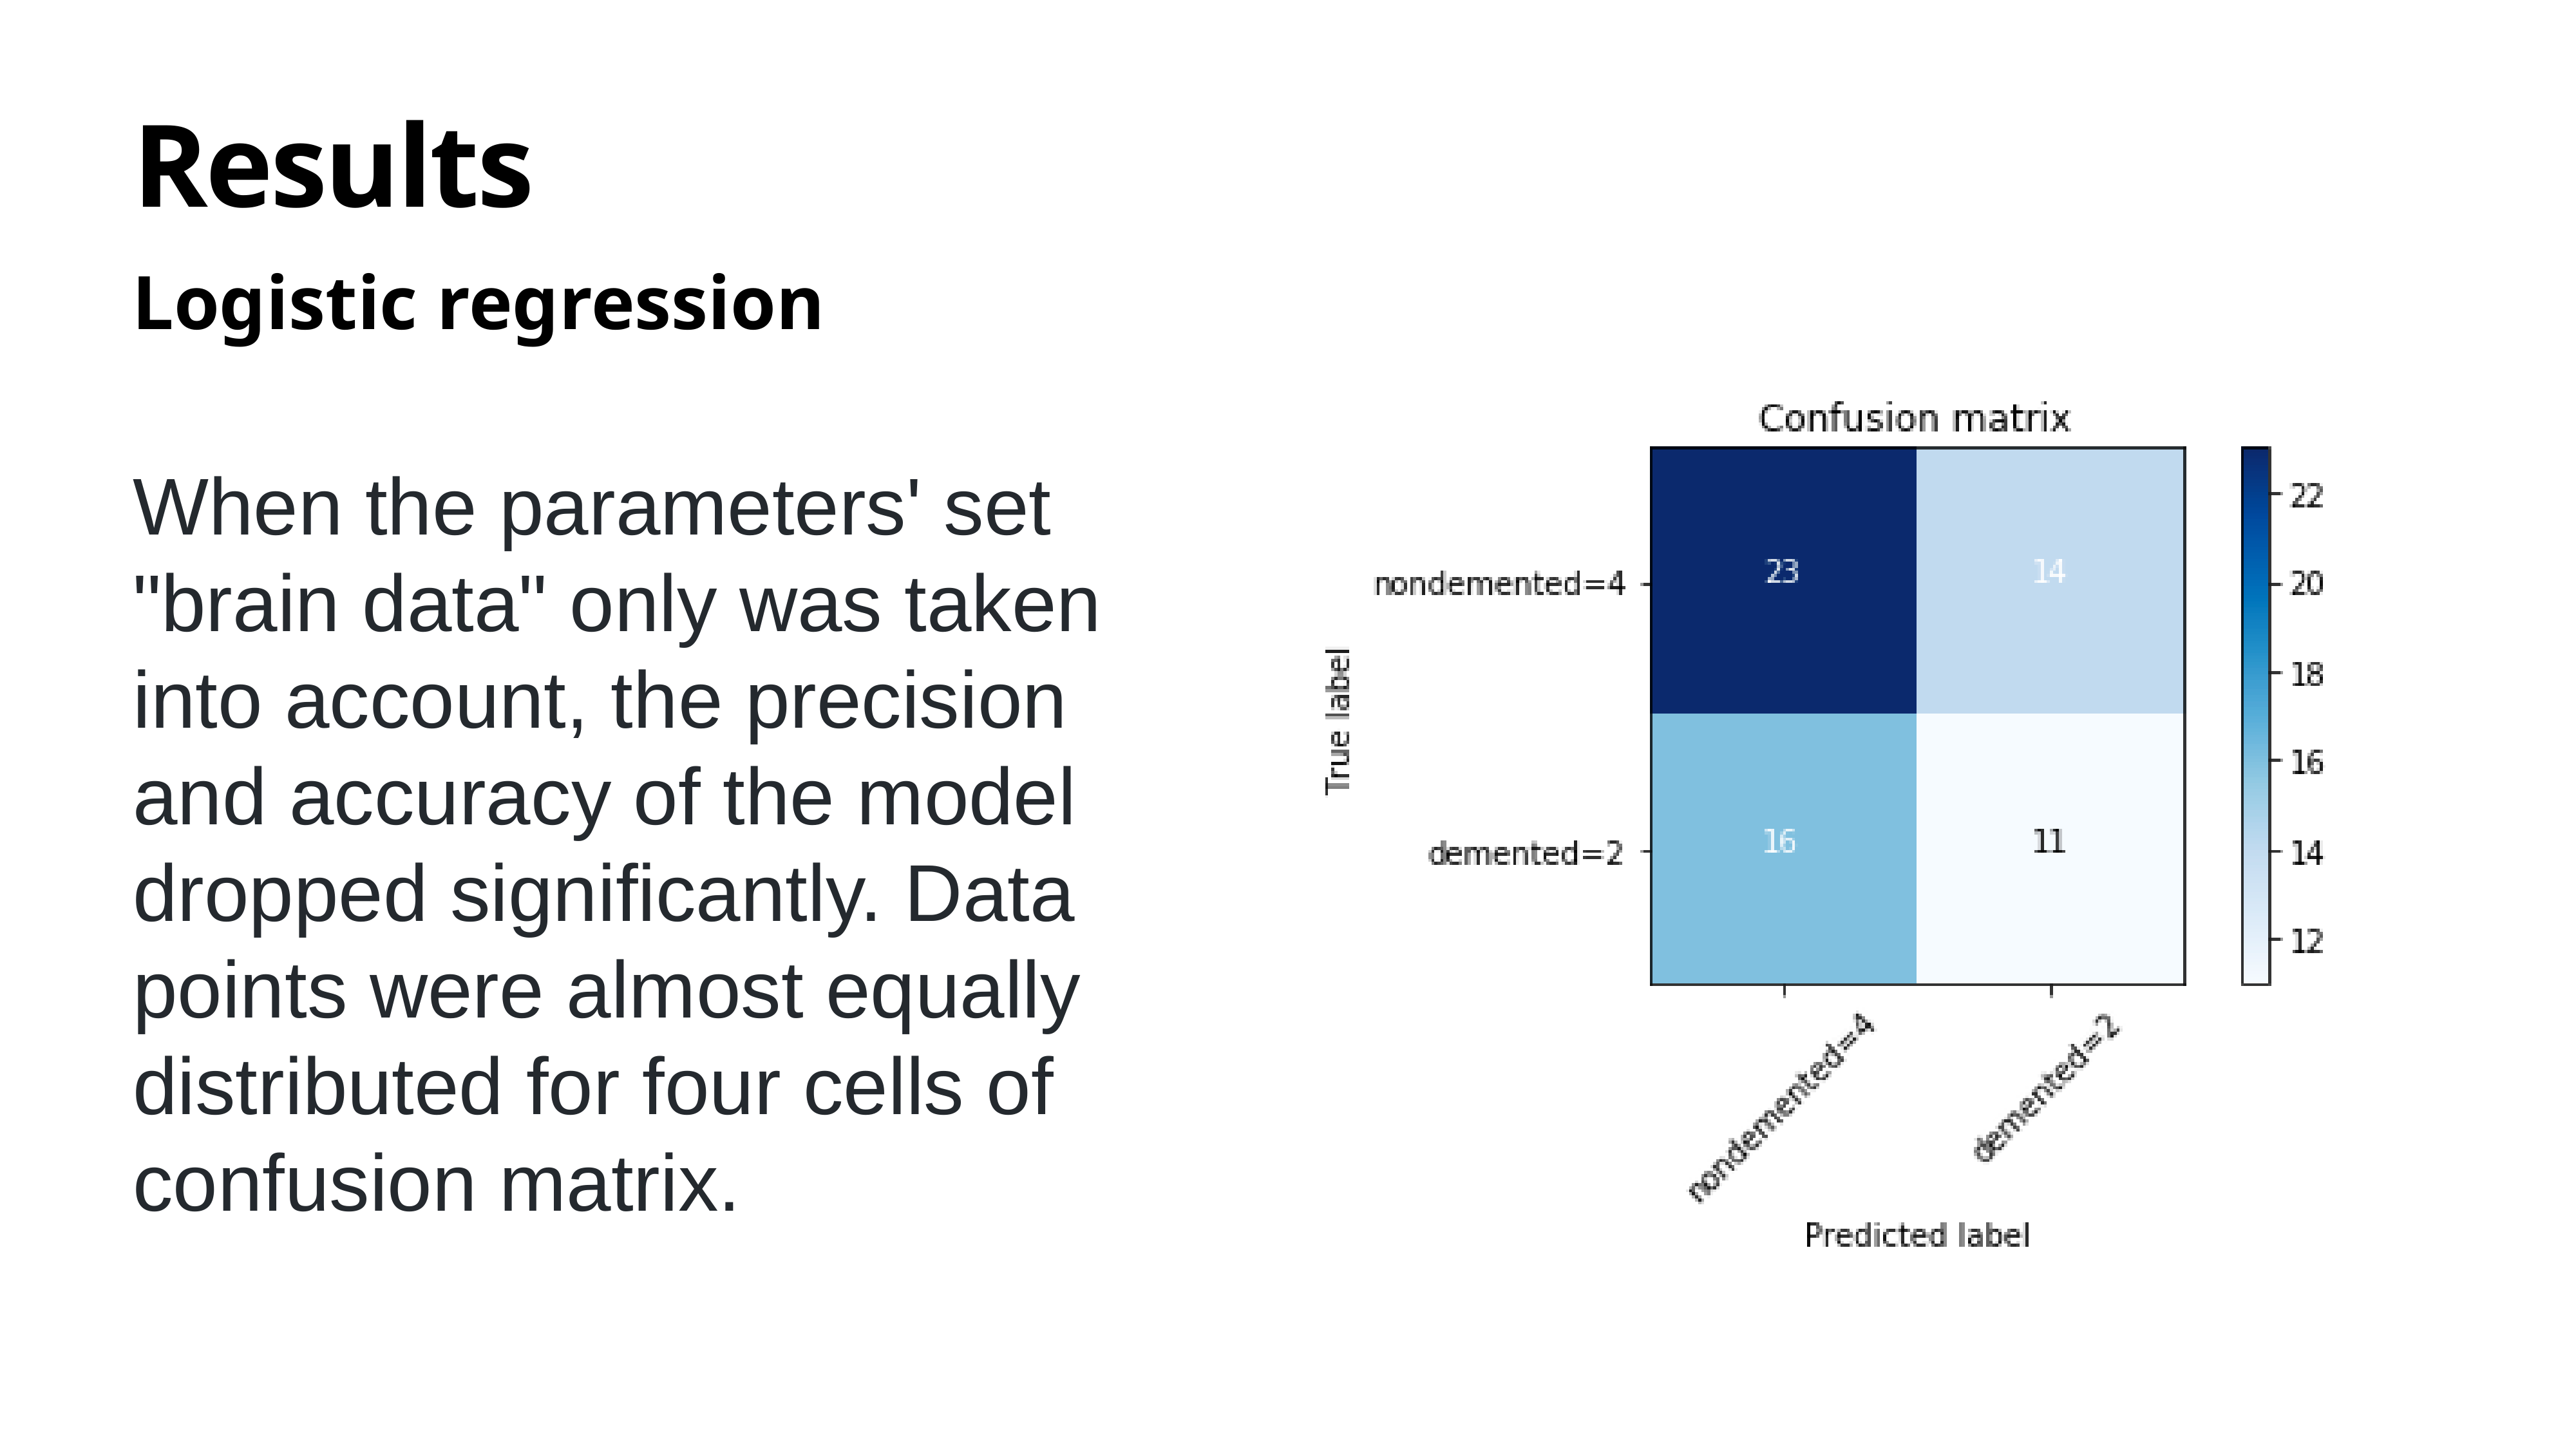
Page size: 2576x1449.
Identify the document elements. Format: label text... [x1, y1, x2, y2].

title Results [127, 113, 2449, 250]
picture [1235, 374, 2576, 1274]
list When the parameters' set "brain data" only was taken into account, the precision and accuracy of the model dropped significantly. Data points were almost equally distributed for four cells of confusion matrix. [127, 448, 1114, 1251]
list Logistic regression [127, 250, 2449, 350]
